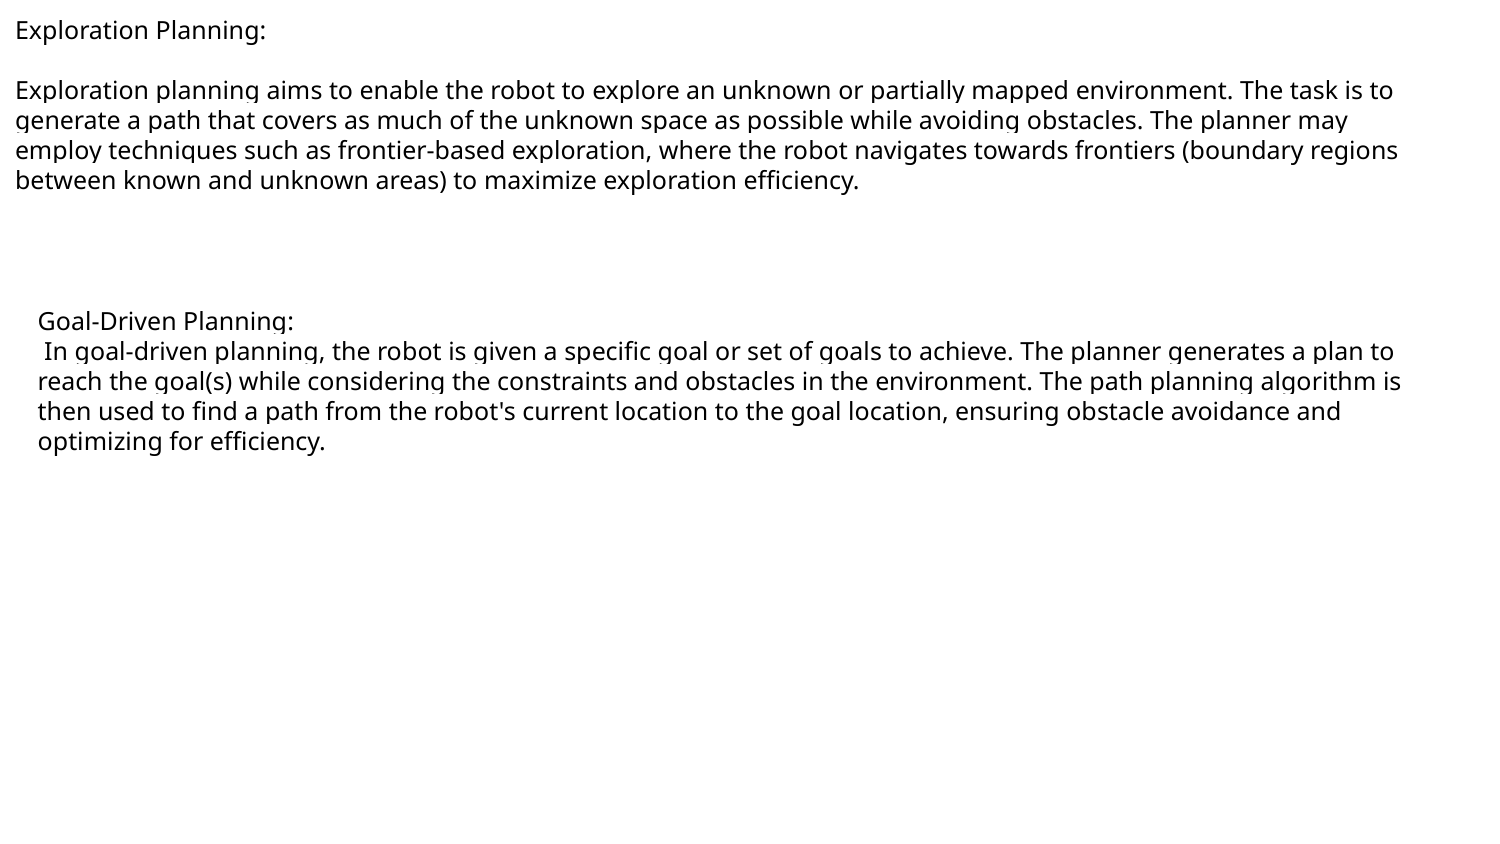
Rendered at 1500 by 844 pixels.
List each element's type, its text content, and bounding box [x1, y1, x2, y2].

text_box Goal-Driven Planning: In goal-driven planning, the robot is given a specific goal or set of goals to achieve. The planner generates a plan to reach the goal(s) while considering the constraints and obstacles in the environment. The path planning algorithm is then used to find a path from the robot's current location to the goal location, ensuring obstacle avoidance and optimizing for efficiency. [22, 290, 1441, 471]
text_box Exploration Planning: Exploration planning aims to enable the robot to explore an unknown or partially mapped environment. The task is to generate a path that covers as much of the unknown space as possible while avoiding obstacles. The planner may employ techniques such as frontier-based exploration, where the robot navigates towards frontiers (boundary regions between known and unknown areas) to maximize exploration efficiency. [0, 0, 1419, 210]
